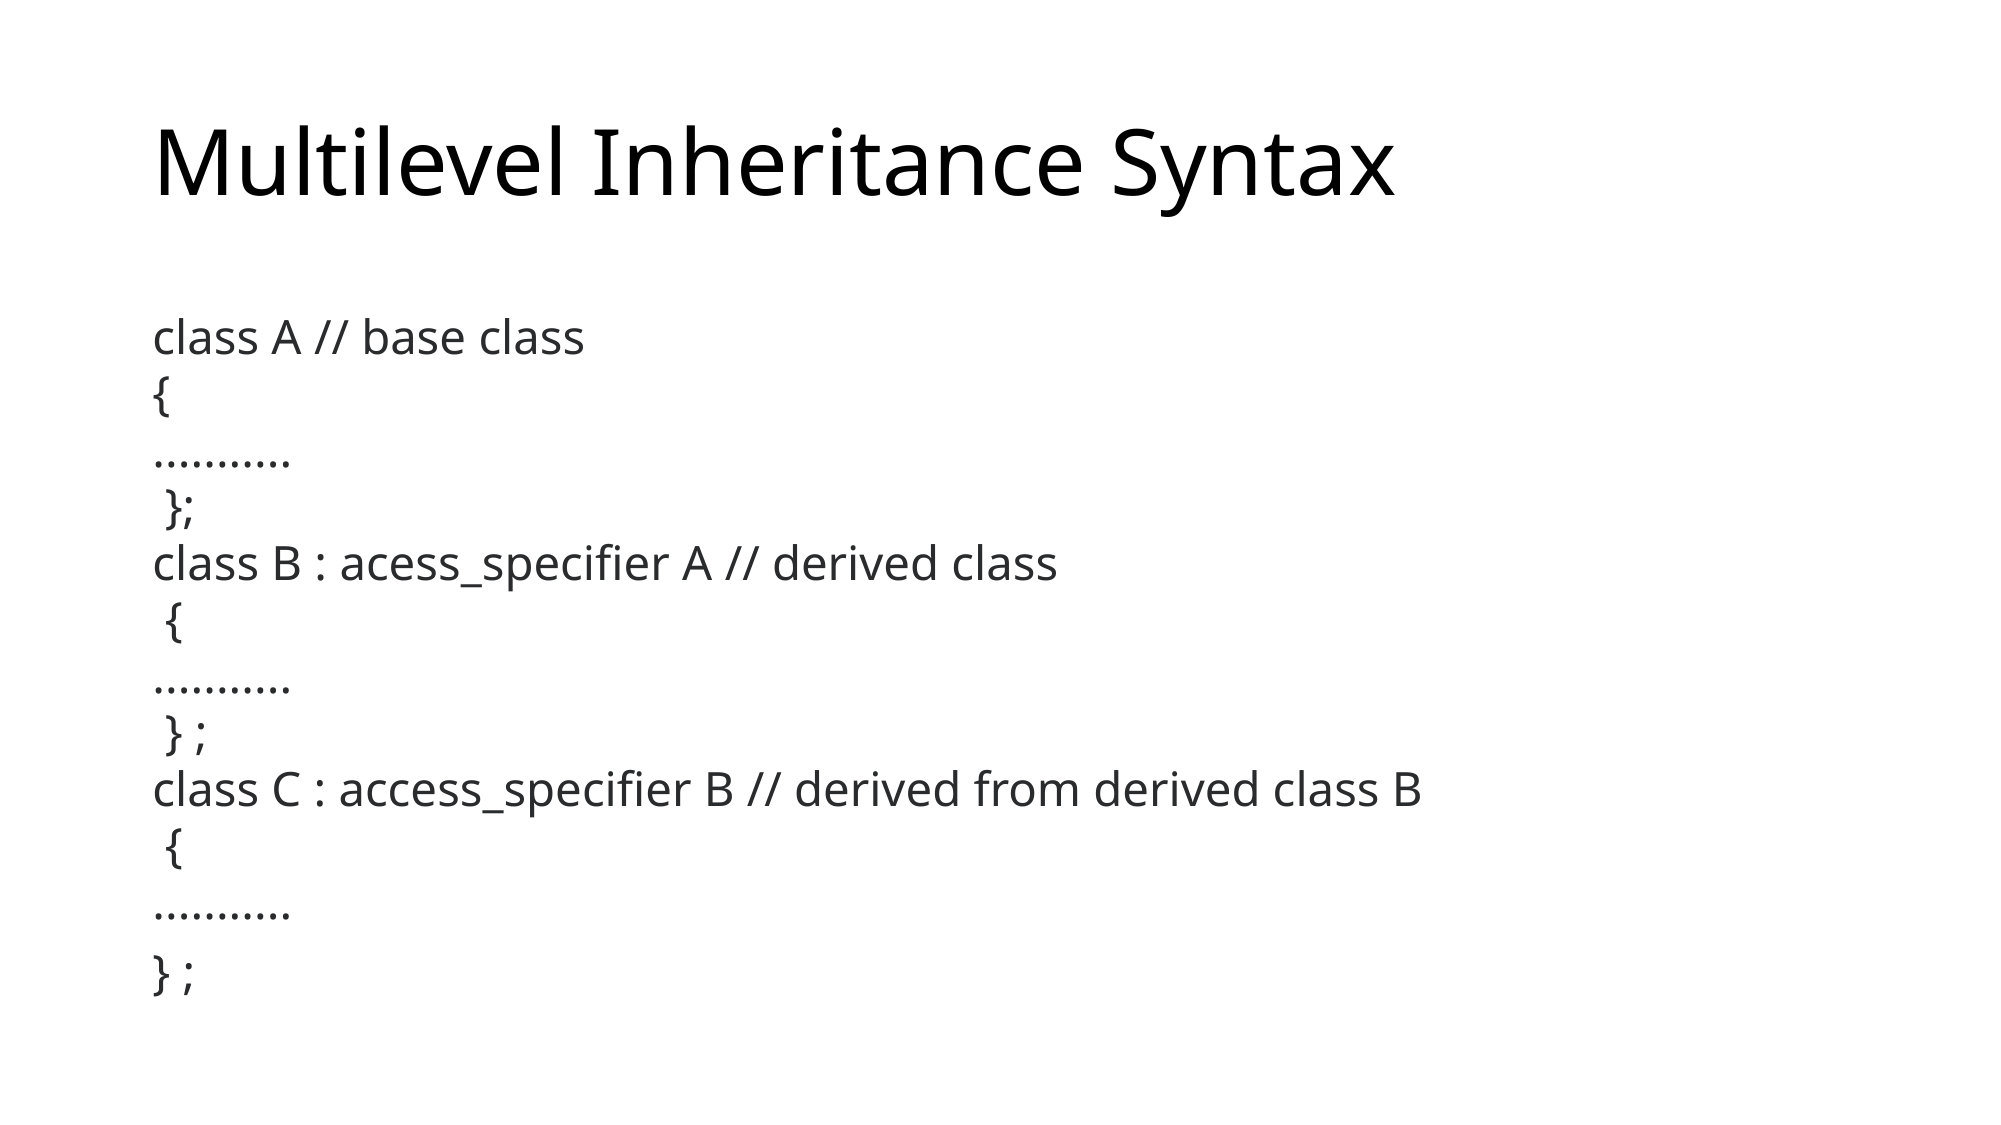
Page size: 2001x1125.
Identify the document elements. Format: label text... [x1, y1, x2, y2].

title Multilevel Inheritance Syntax [137, 111, 1863, 299]
list class A // base class { ........... }; class B : acess_specifier A // derived class { ........... } ; class C : access_specifier B // derived from derived class B { ........... } ; [137, 299, 1863, 1014]
